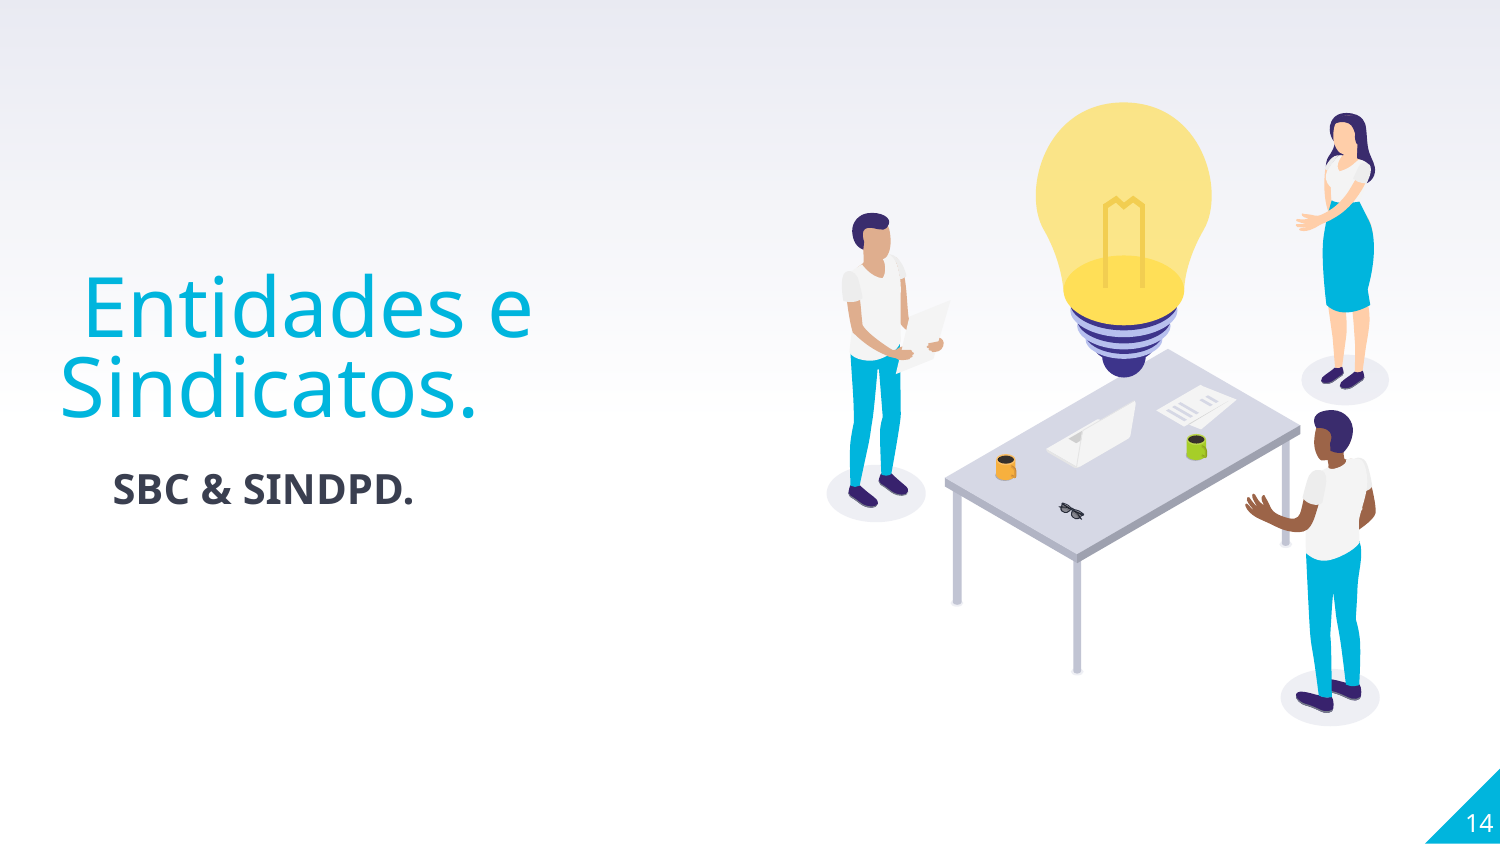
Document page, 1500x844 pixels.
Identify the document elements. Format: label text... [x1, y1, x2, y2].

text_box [826, 102, 1390, 727]
subtitle SBC & SINDPD. [112, 457, 747, 587]
title Entidades e Sindicatos. [59, 41, 629, 434]
slide_number 14 [1418, 760, 1494, 838]
